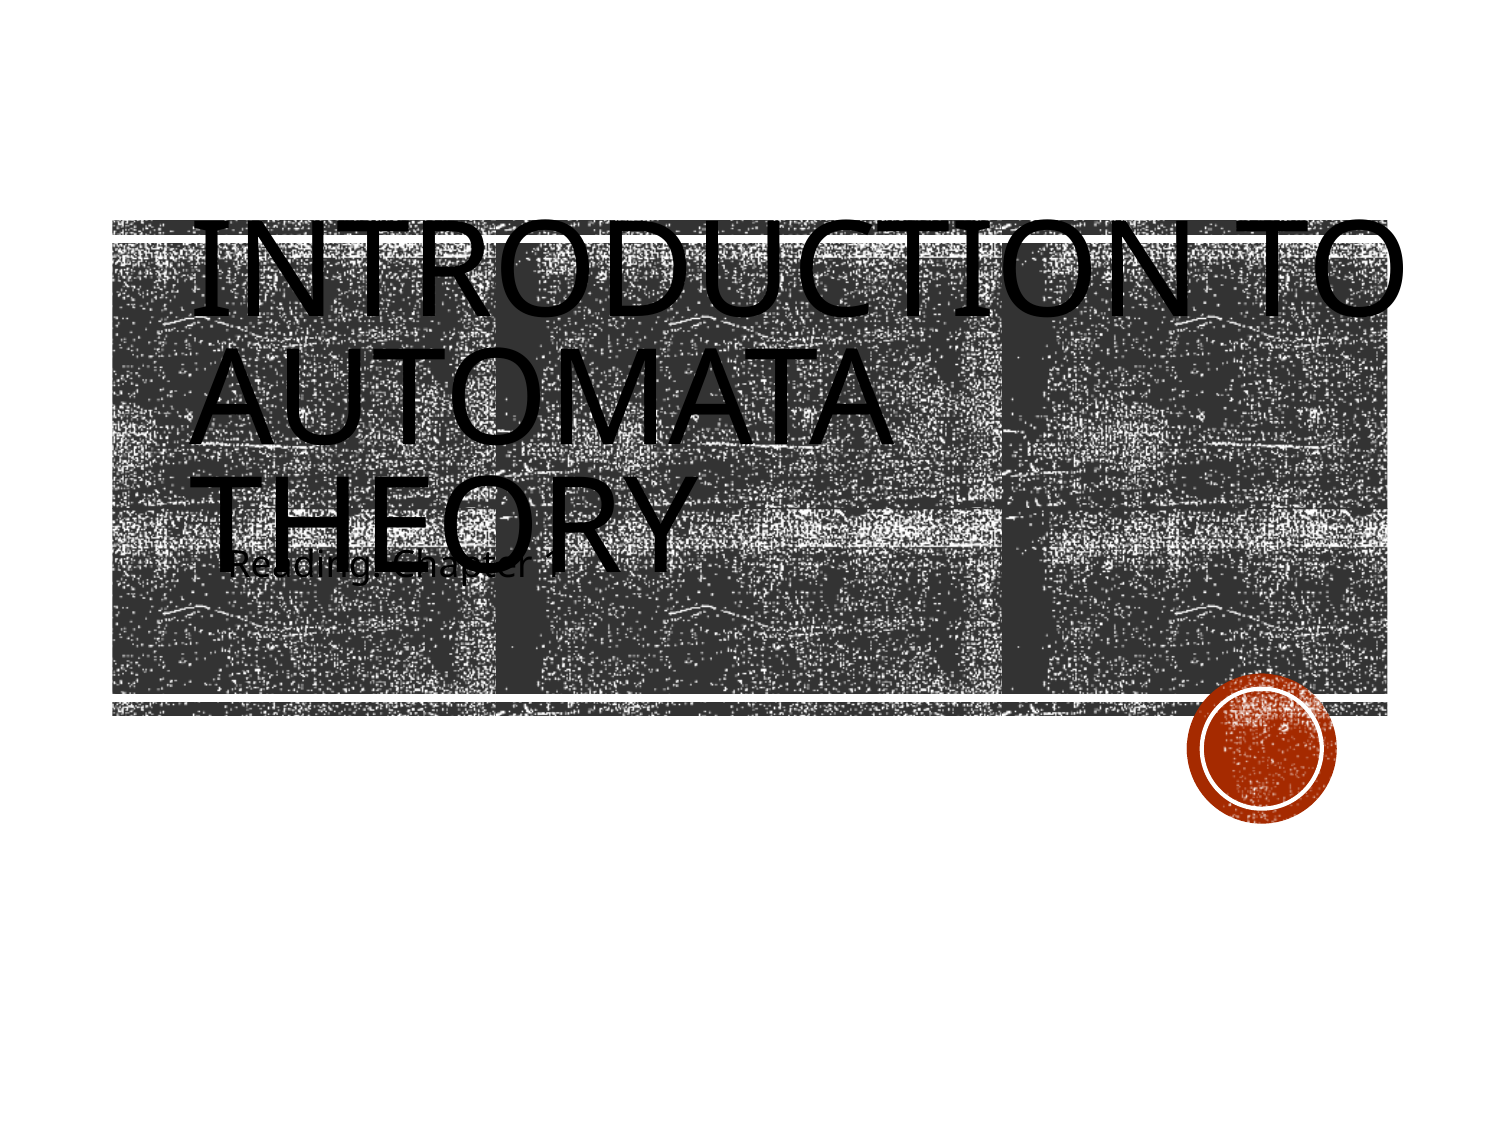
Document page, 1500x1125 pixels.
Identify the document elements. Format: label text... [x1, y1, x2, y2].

title Introduction to Automata Theory [174, 312, 1450, 500]
subtitle Reading: Chapter 1 [212, 537, 1263, 825]
